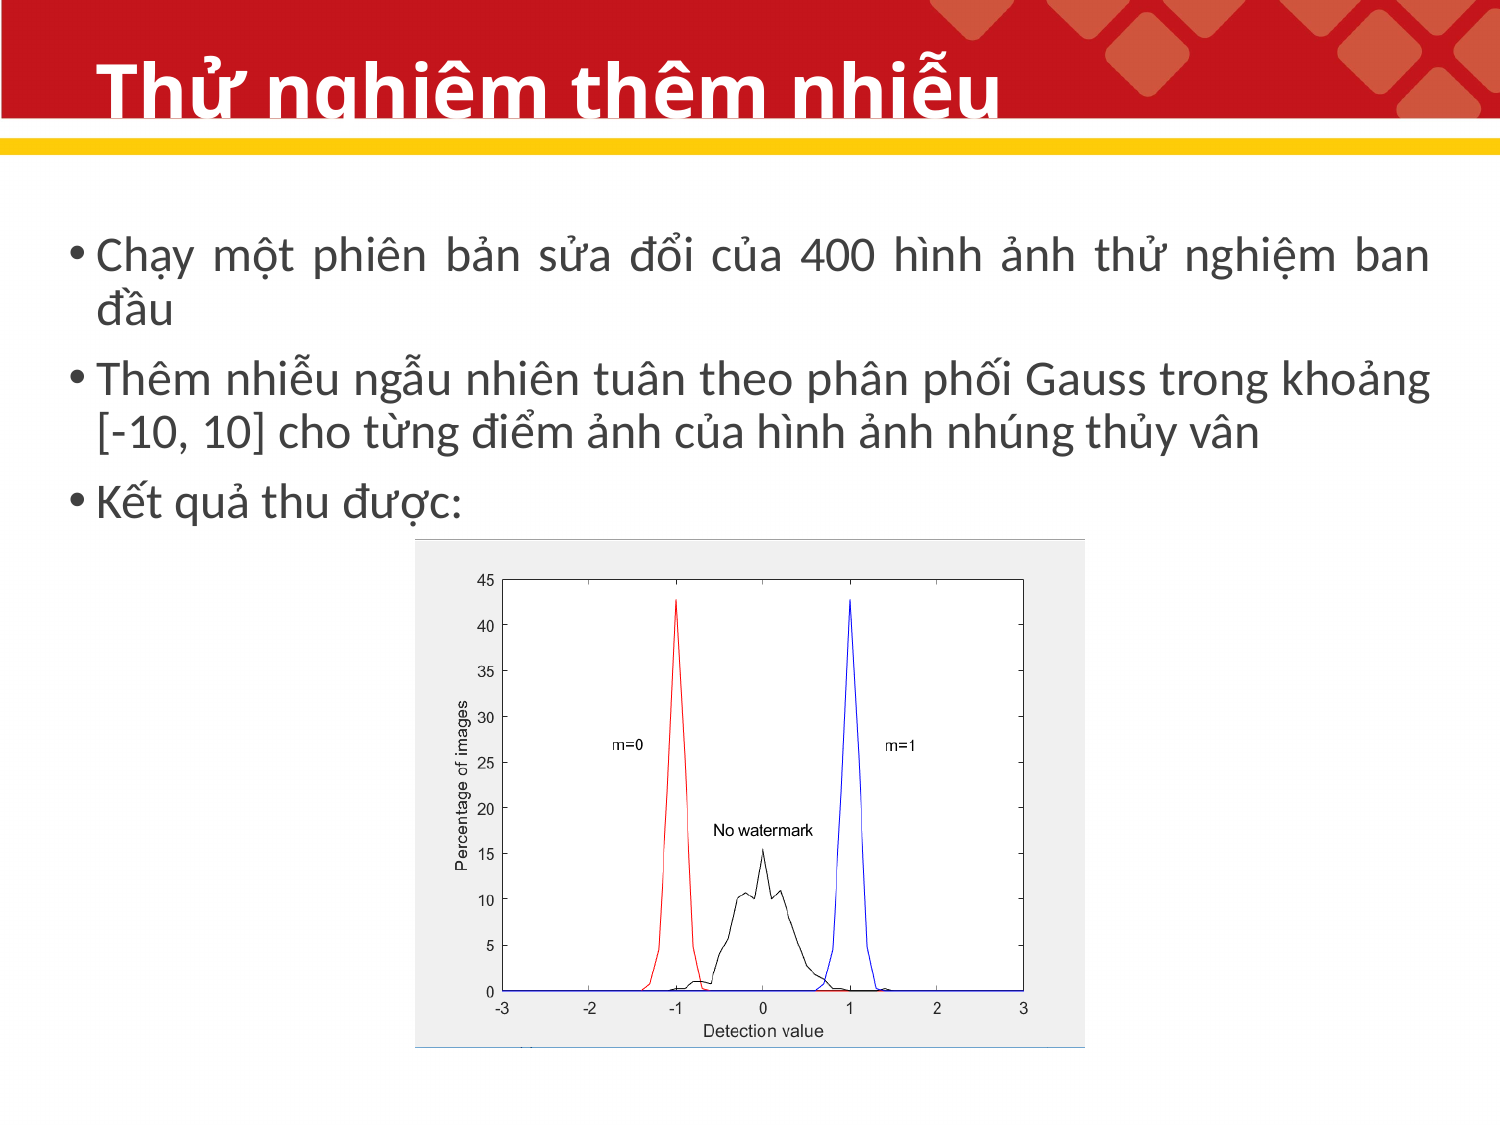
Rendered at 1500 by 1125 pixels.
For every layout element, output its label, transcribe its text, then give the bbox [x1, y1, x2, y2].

list Chạy một phiên bản sửa đổi của 400 hình ảnh thử nghiệm ban đầu Thêm nhiễu ngẫu nhiên tuân theo phân phối Gauss trong khoảng [-10, 10] cho từng điểm ảnh của hình ảnh nhúng thủy vân Kết quả thu được: [53, 220, 1447, 1025]
picture [0, 0, 1500, 1125]
title Thử nghiệm thêm nhiễu [80, 0, 1397, 204]
